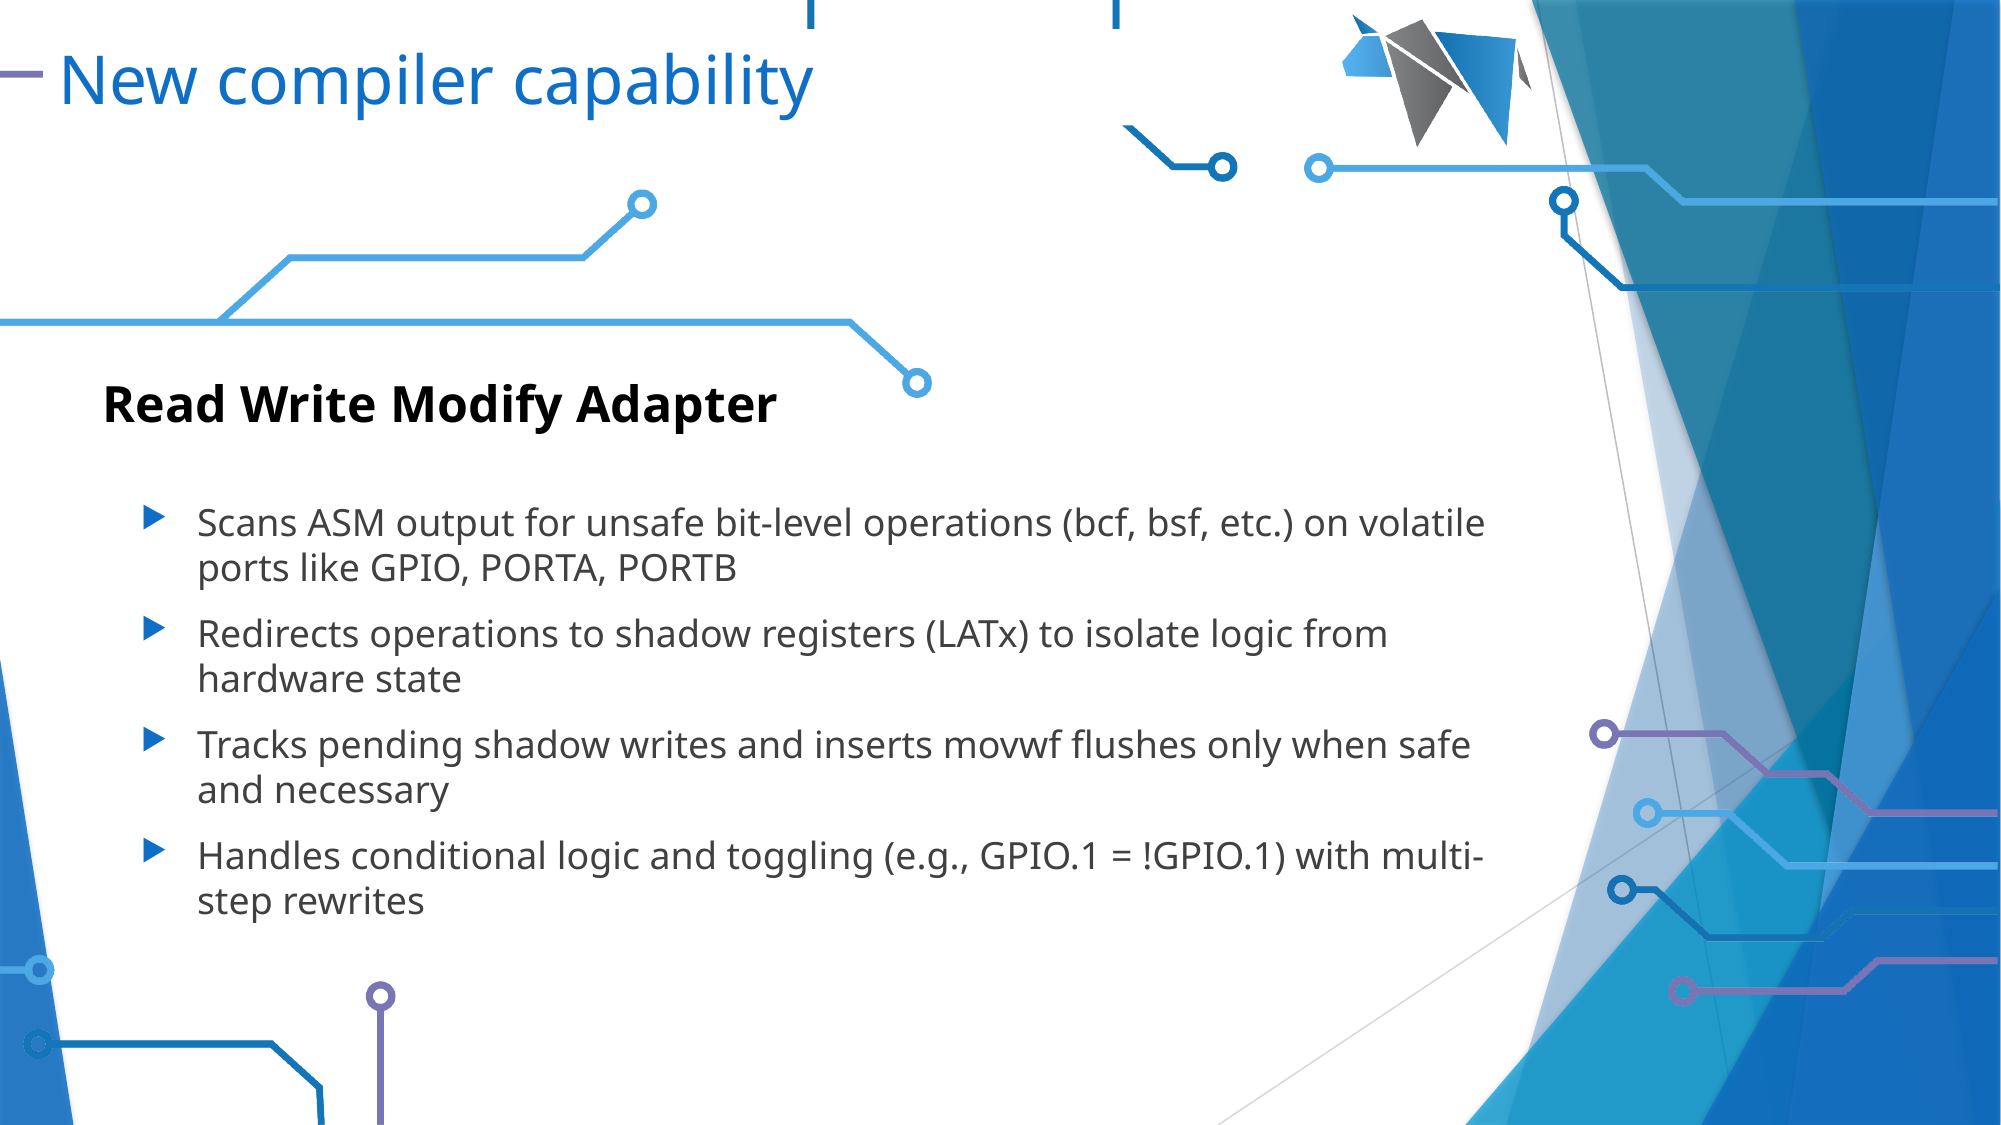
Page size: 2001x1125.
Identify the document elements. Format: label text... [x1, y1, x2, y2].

picture [0, 0, 2000, 1125]
title New compiler capability [43, 29, 1299, 126]
list Scans ASM output for unsafe bit-level operations (bcf, bsf, etc.) on volatile ports like GPIO, PORTA, PORTB Redirects operations to shadow registers (LATx) to isolate logic from hardware state Tracks pending shadow writes and inserts movwf flushes only when safe and necessary Handles conditional logic and toggling (e.g., GPIO.1 = !GPIO.1) with multi-step rewrites [125, 491, 1537, 1092]
text_box Read Write Modify Adapter [87, 365, 794, 440]
